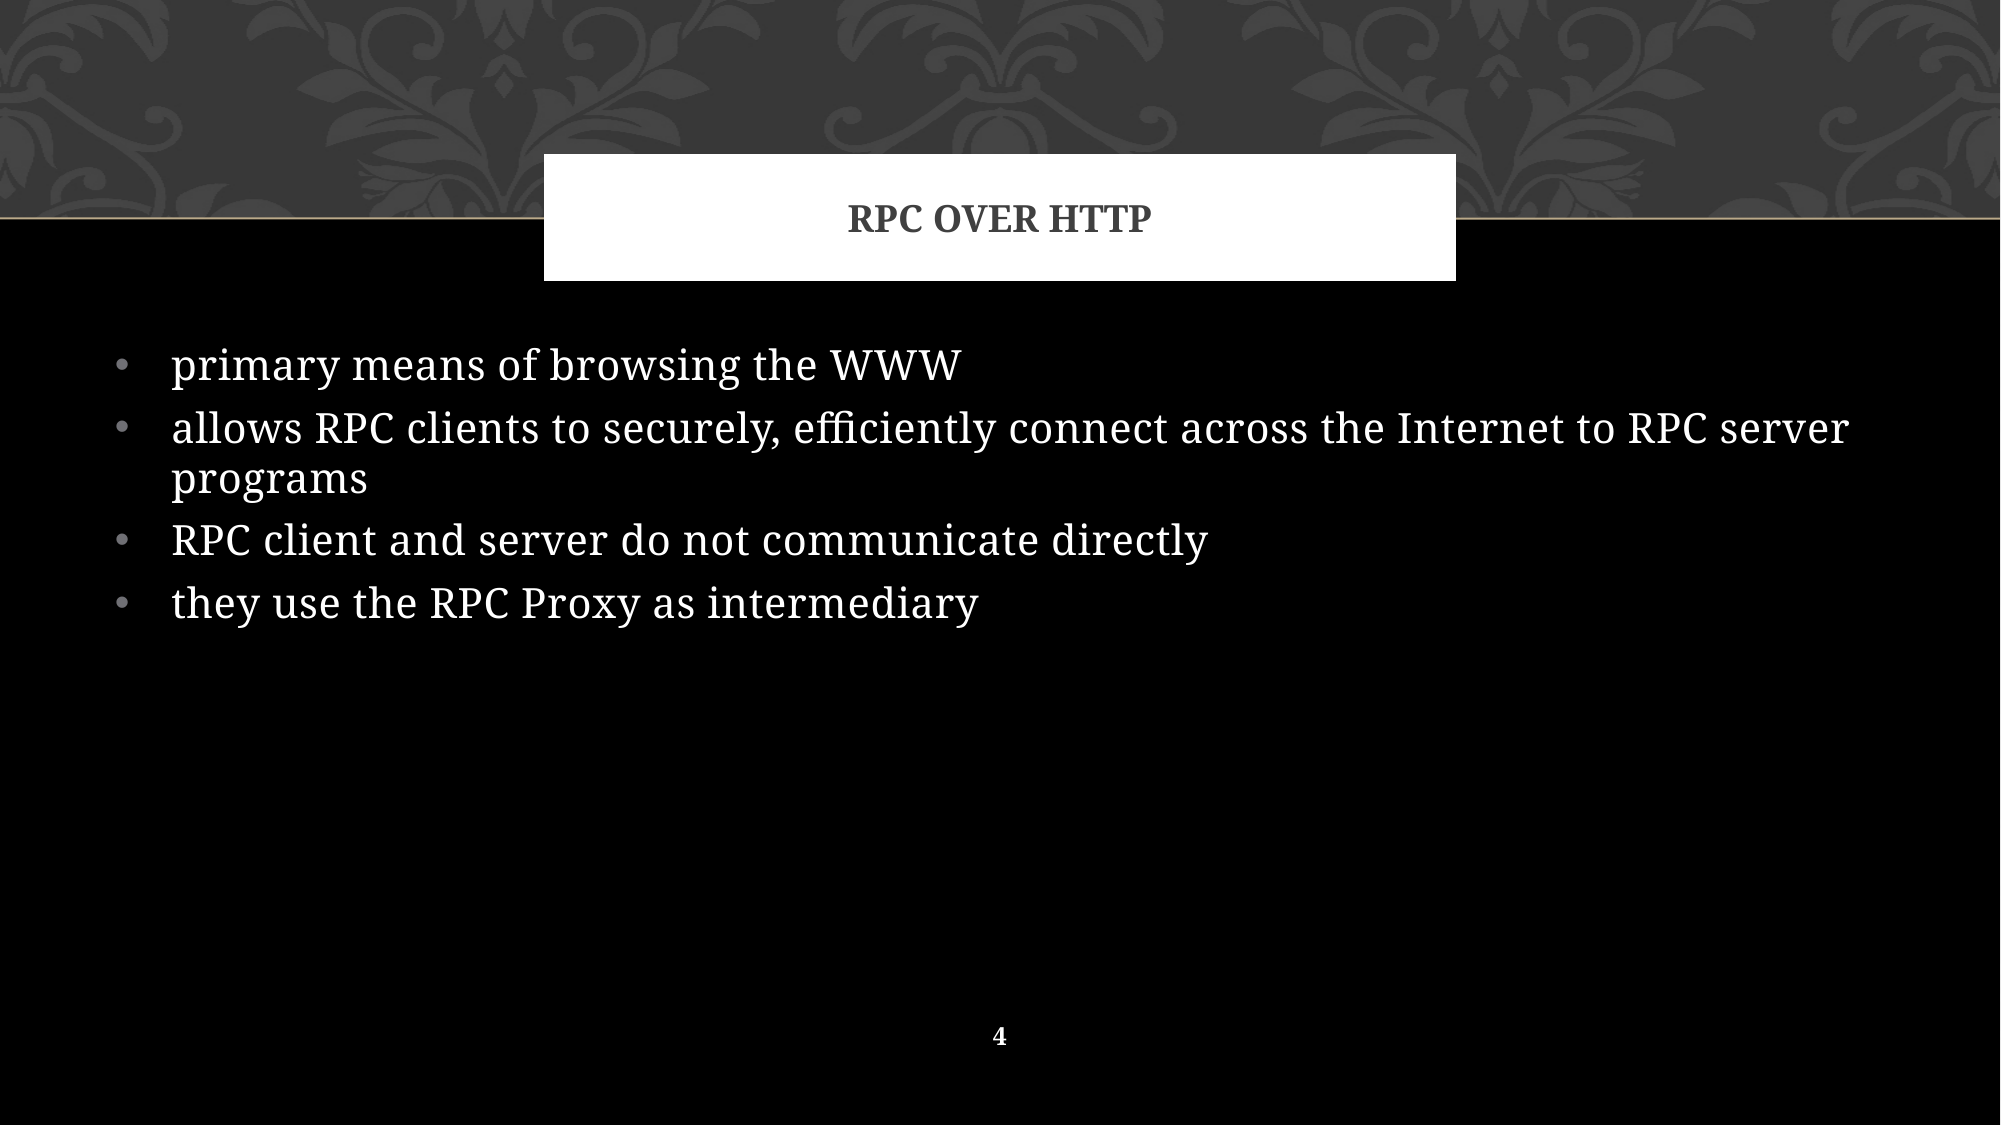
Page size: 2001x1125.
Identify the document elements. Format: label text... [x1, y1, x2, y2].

list primary means of browsing the WWW allows RPC clients to securely, efficiently connect across the Internet to RPC server programs RPC client and server do not communicate directly they use the RPC Proxy as intermediary [99, 331, 1900, 1000]
slide_number 4 [883, 1012, 1117, 1063]
title RPC over HTTP [544, 154, 1456, 281]
